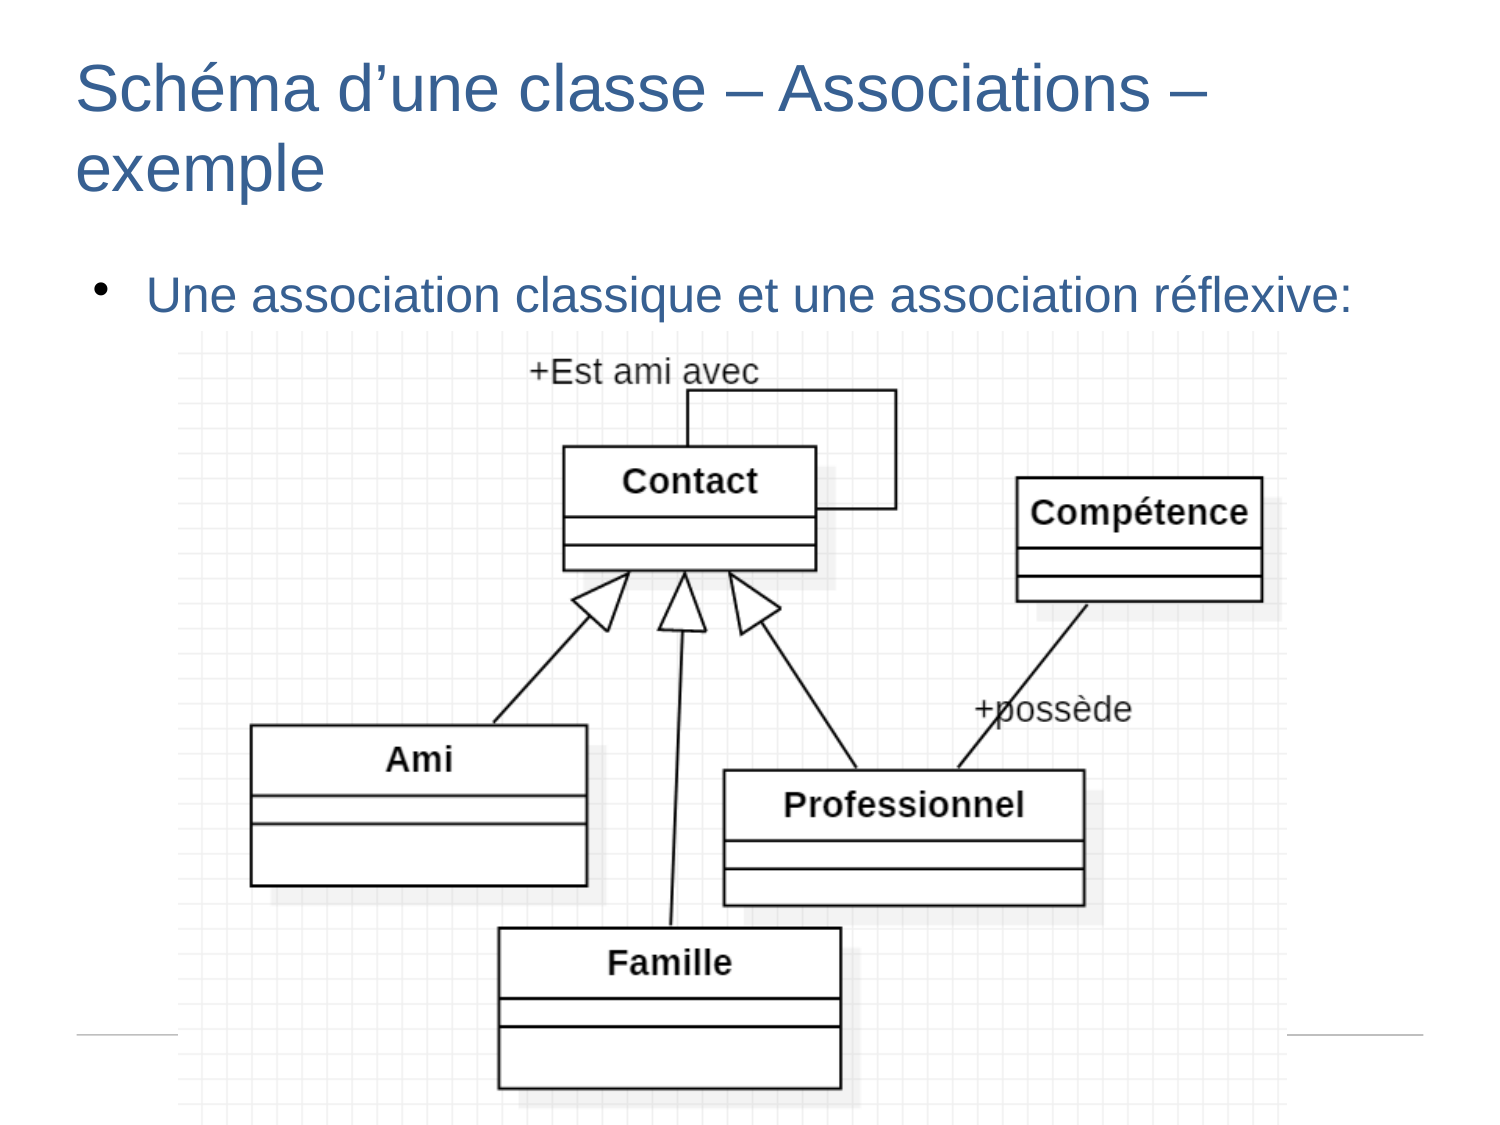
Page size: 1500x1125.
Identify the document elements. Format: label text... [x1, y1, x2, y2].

text_box Schéma d’une classe – Associations – exemple [75, 45, 1425, 233]
text_box Une association classique et une association réflexive: [75, 262, 1356, 1005]
picture [178, 330, 1287, 1125]
